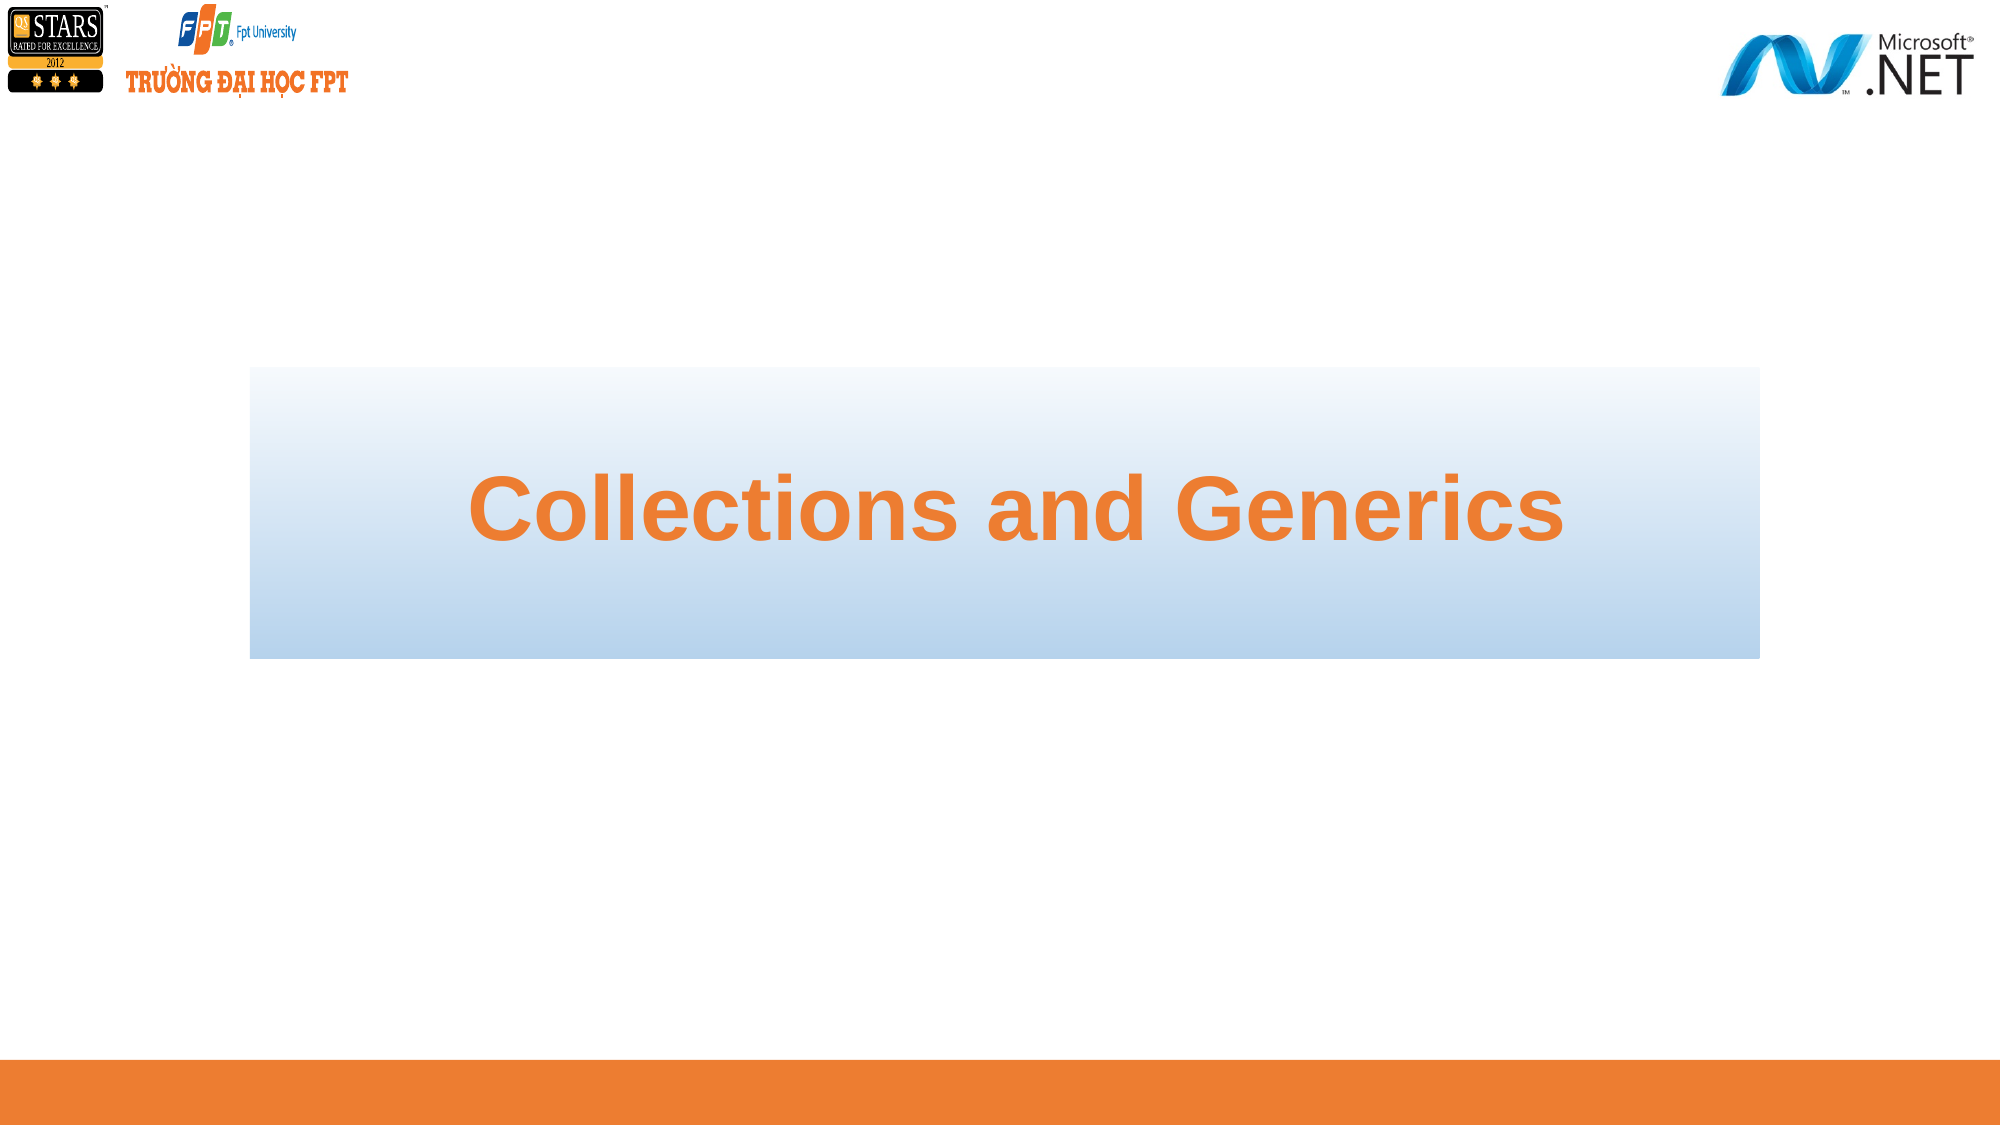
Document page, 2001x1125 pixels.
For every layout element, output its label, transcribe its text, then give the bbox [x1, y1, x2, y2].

picture [1685, 0, 2001, 129]
title Collections and Generics [249, 367, 1760, 659]
